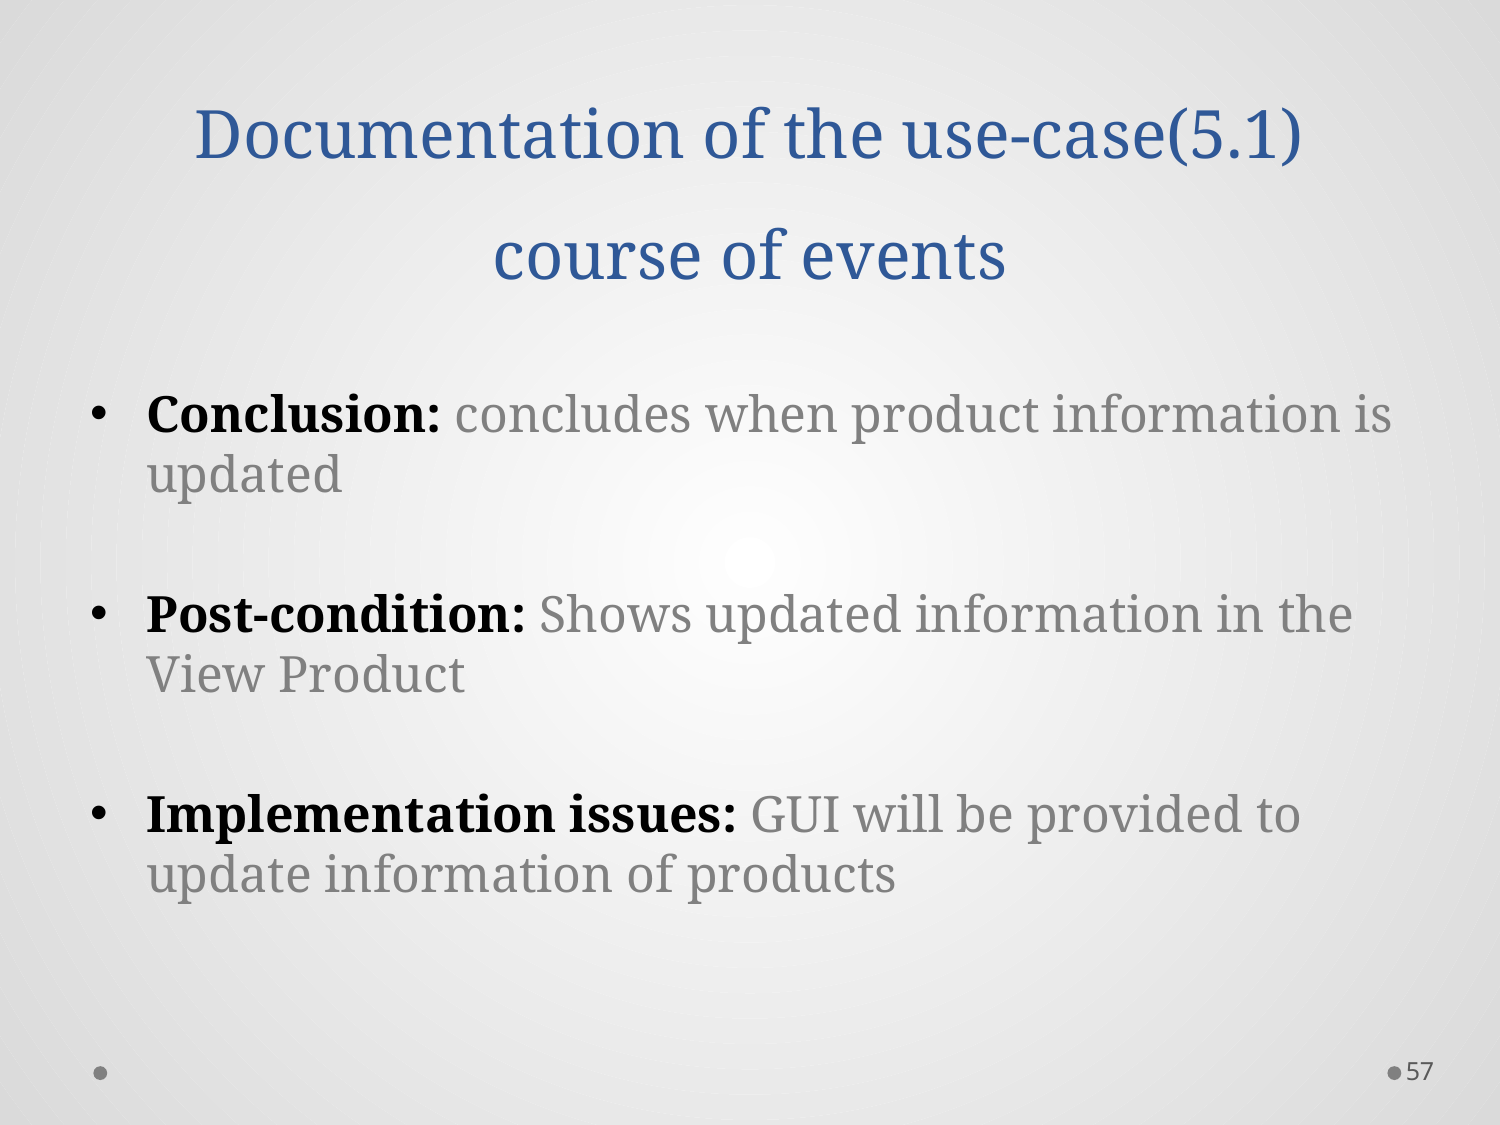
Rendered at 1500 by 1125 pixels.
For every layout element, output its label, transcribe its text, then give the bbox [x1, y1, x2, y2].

list Conclusion: concludes when product information is updated Post-condition: Shows updated information in the View Product Implementation issues: GUI will be provided to update information of products [75, 375, 1425, 1000]
slide_number 57 [1401, 1042, 1494, 1103]
title Documentation of the use-case(5.1) course of events [75, 37, 1425, 300]
